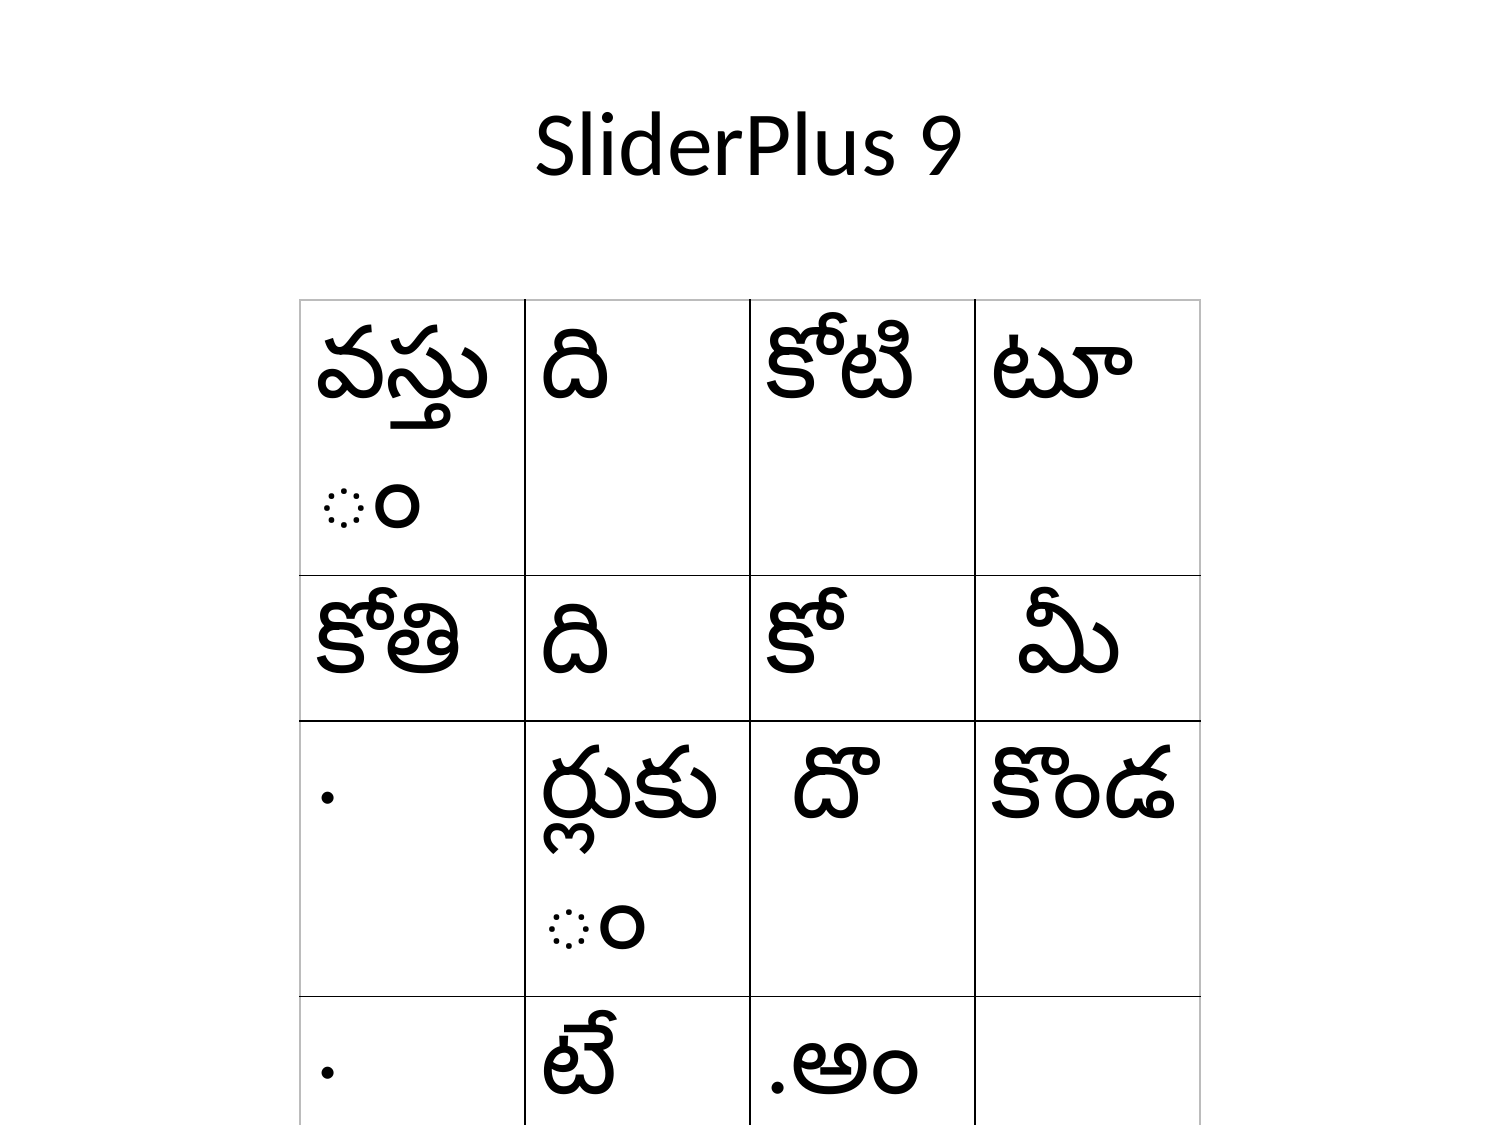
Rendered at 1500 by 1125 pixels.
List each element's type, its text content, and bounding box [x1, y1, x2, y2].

table_header ది [526, 301, 749, 575]
table_cell . [301, 997, 524, 1125]
table_cell .అం [751, 997, 974, 1125]
table_cell కొండ [976, 722, 1199, 996]
table_cell మీ [976, 576, 1199, 720]
table_header టూ [976, 301, 1199, 575]
table_cell కో [751, 576, 974, 720]
table_header కోటి [751, 301, 974, 575]
table_cell ర్లుకుం [526, 722, 749, 996]
table_cell దొ [751, 722, 974, 996]
title SliderPlus 9 [75, 45, 1425, 233]
table_cell కోతి [301, 576, 524, 720]
table_header వస్తుం [301, 301, 524, 575]
table_cell ది [526, 576, 749, 720]
table_cell టే [526, 997, 749, 1125]
table_cell . [301, 722, 524, 996]
table_cell [976, 997, 1199, 1125]
